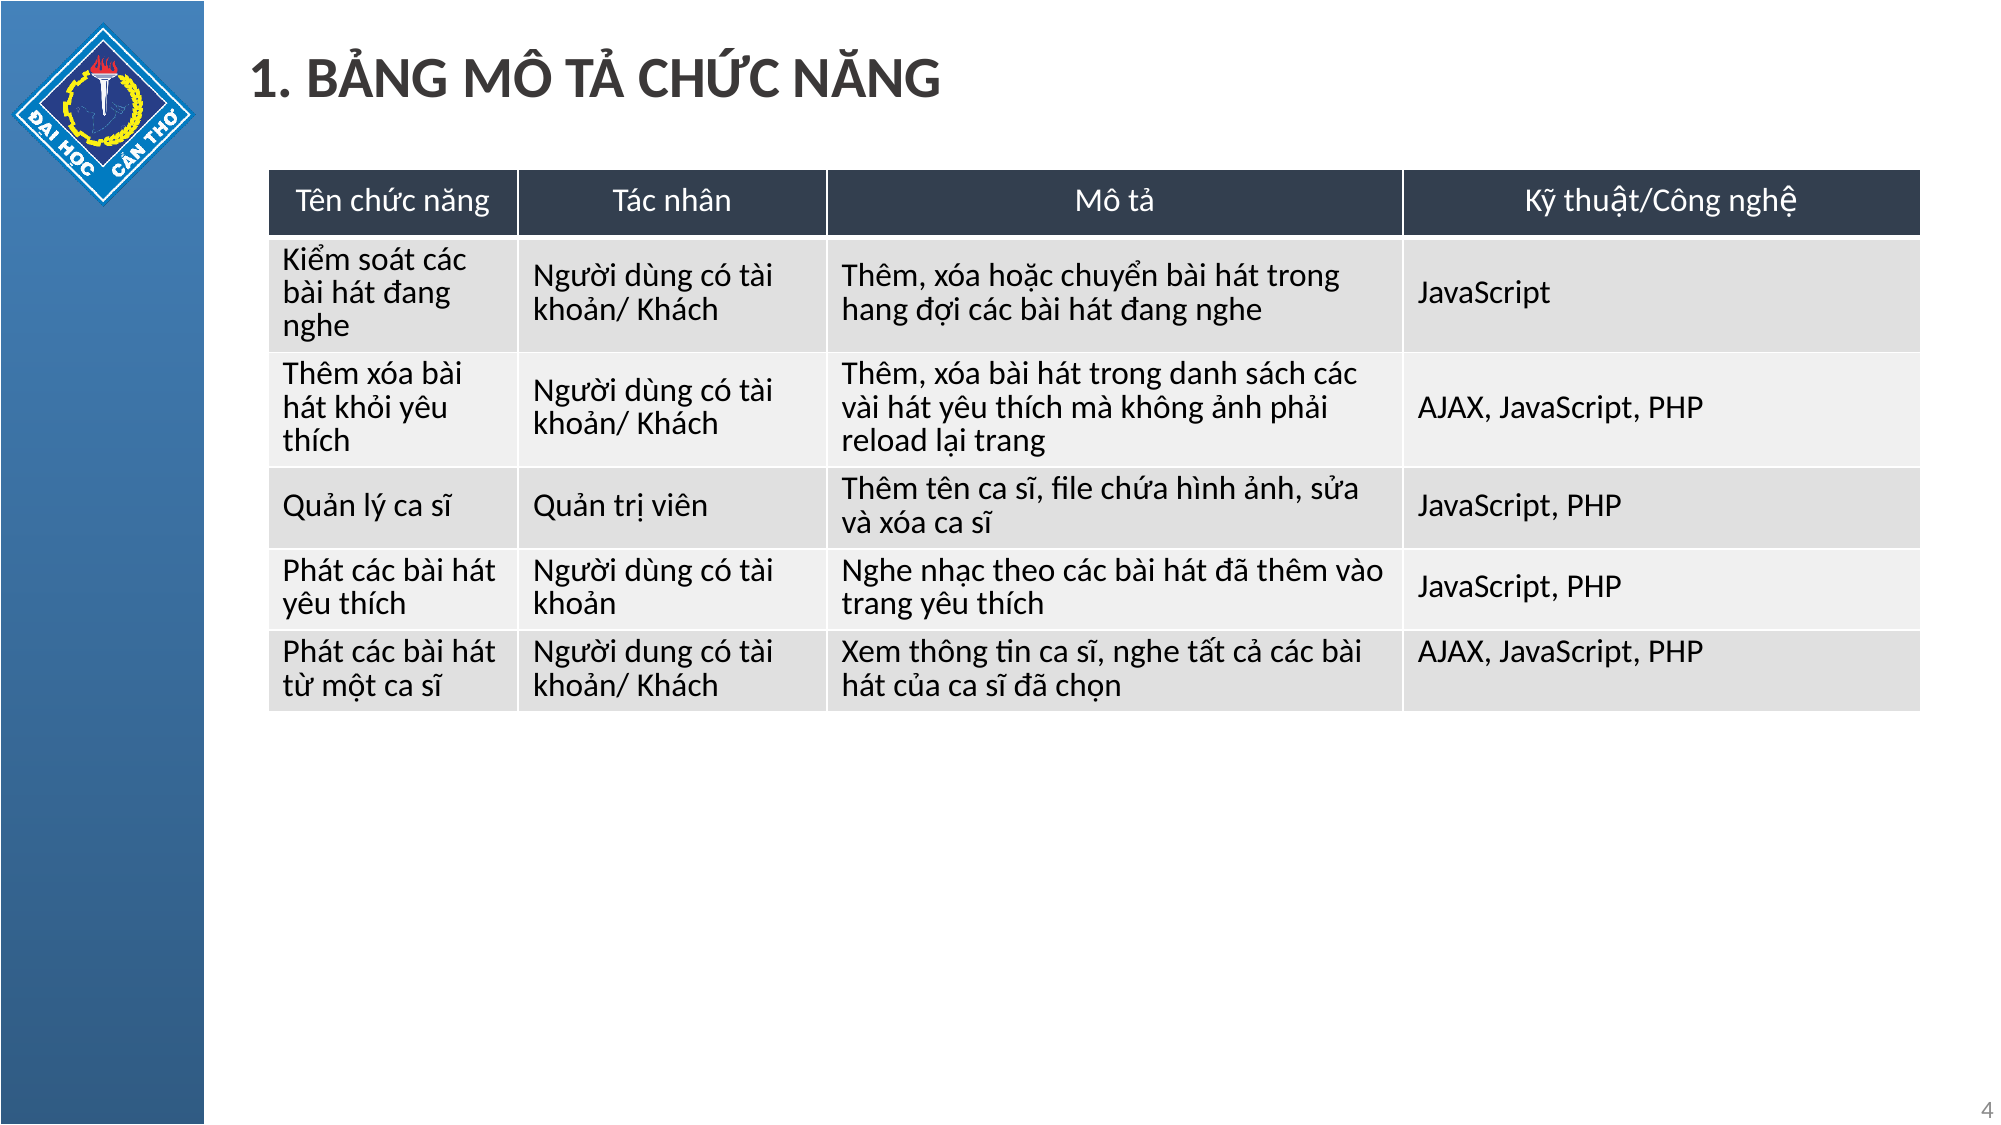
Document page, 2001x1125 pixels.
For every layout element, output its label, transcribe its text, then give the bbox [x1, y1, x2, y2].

table_cell Quản lý ca sĩ [269, 468, 517, 548]
table_cell Thêm tên ca sĩ, file chứa hình ảnh, sửa và xóa ca sĩ [828, 468, 1402, 548]
table_cell Nghe nhạc theo các bài hát đã thêm vào trang yêu thích [828, 550, 1402, 629]
table_cell Thêm xóa bài hát khỏi yêu thích [269, 353, 517, 466]
table_cell Xem thông tin ca sĩ, nghe tất cả các bài hát của ca sĩ đã chọn [828, 631, 1402, 711]
table_cell AJAX, JavaScript, PHP [1404, 631, 1920, 711]
table_cell Người dung có tài khoản/ Khách [519, 631, 826, 711]
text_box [0, 0, 206, 1125]
table_cell JavaScript, PHP [1404, 468, 1920, 548]
table_cell JavaScript [1404, 240, 1920, 352]
table_header Kỹ thuật/Công nghệ [1404, 170, 1920, 235]
table_cell Thêm, xóa hoặc chuyển bài hát trong hang đợi các bài hát đang nghe [828, 240, 1402, 352]
table_cell JavaScript, PHP [1404, 550, 1920, 629]
table_header Mô tả [828, 170, 1402, 235]
table_cell AJAX, JavaScript, PHP [1404, 353, 1920, 466]
table_cell Người dùng có tài khoản/ Khách [519, 353, 826, 466]
slide_number 4 [1558, 1078, 2000, 1125]
table_cell Người dùng có tài khoản [519, 550, 826, 629]
table_cell Phát các bài hát từ một ca sĩ [269, 631, 517, 711]
table_cell Quản trị viên [519, 468, 826, 548]
table_cell Phát các bài hát yêu thích [269, 550, 517, 629]
table_header Tên chức năng [269, 170, 517, 235]
table_cell Kiểm soát các bài hát đang nghe [269, 240, 517, 352]
subtitle 1. BẢNG MÔ TẢ CHỨC NĂNG [206, 40, 985, 129]
table_cell Người dùng có tài khoản/ Khách [519, 240, 826, 352]
table_header Tác nhân [519, 170, 826, 235]
table_cell Thêm, xóa bài hát trong danh sách các vài hát yêu thích mà không ảnh phải reload lại trang [828, 353, 1402, 466]
